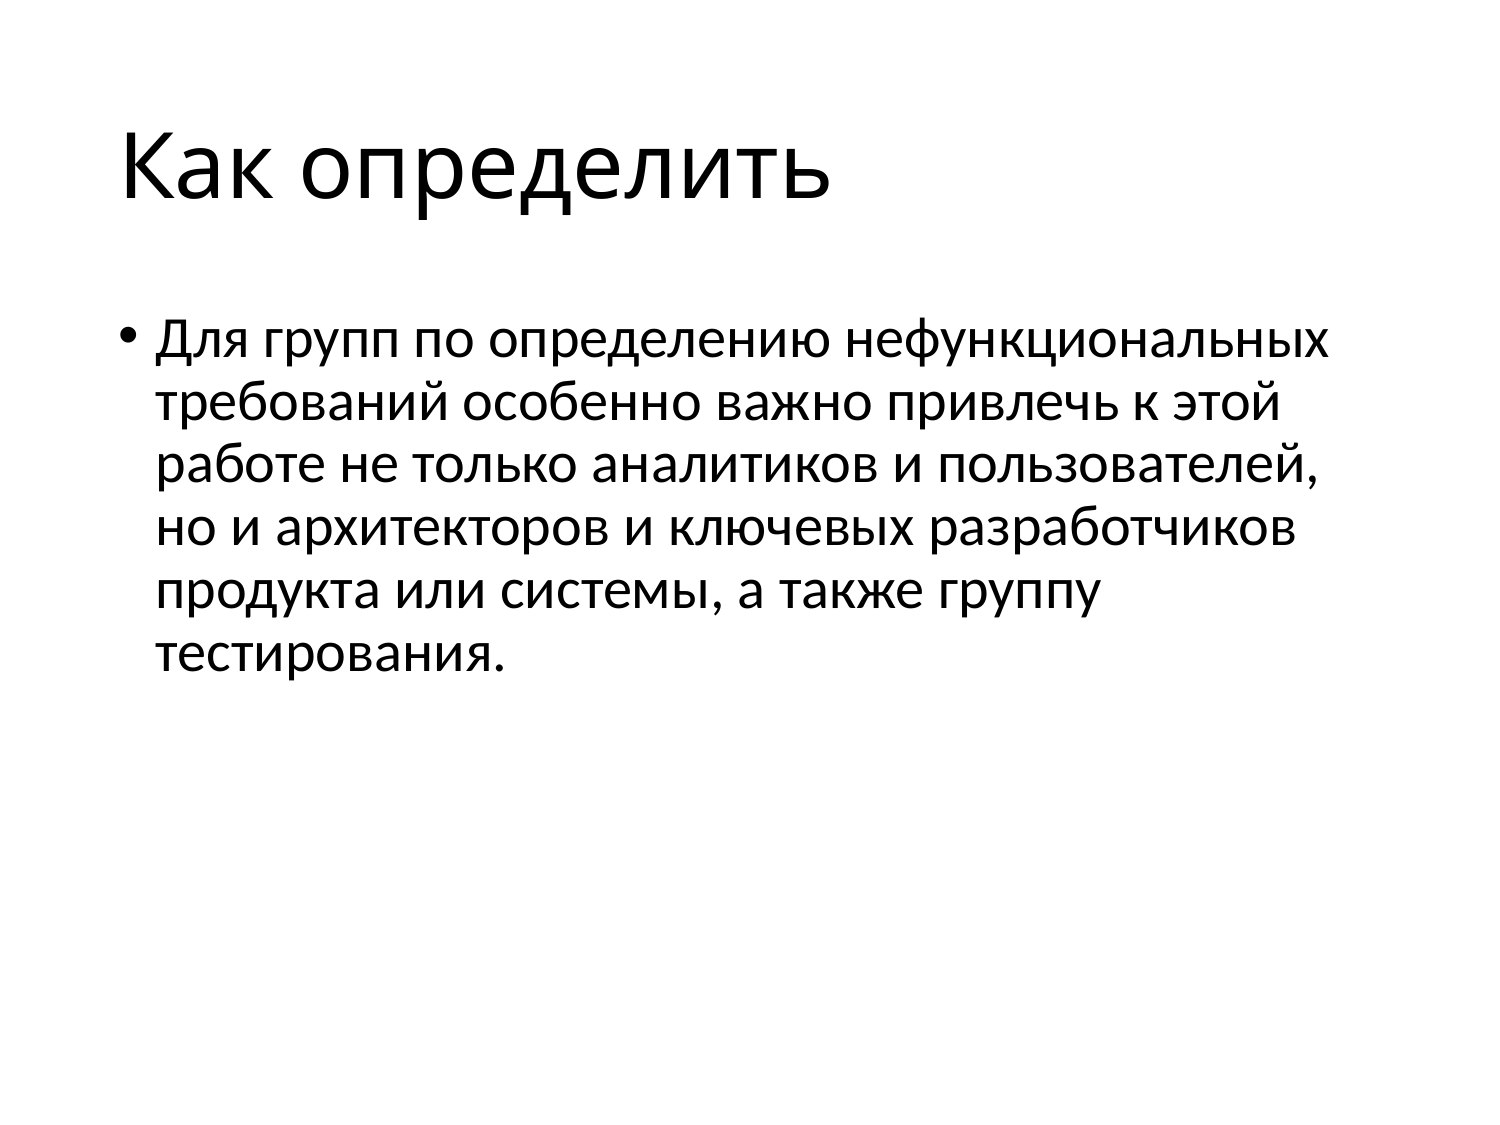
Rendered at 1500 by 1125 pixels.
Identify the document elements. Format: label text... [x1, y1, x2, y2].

title Как определить [103, 59, 1397, 278]
list Для групп по определению нефункциональных требований особенно важно привлечь к этой работе не только аналитиков и пользователей, но и архитекторов и ключевых разработчиков продукта или системы, а также группу тестирования. [103, 299, 1397, 1014]
